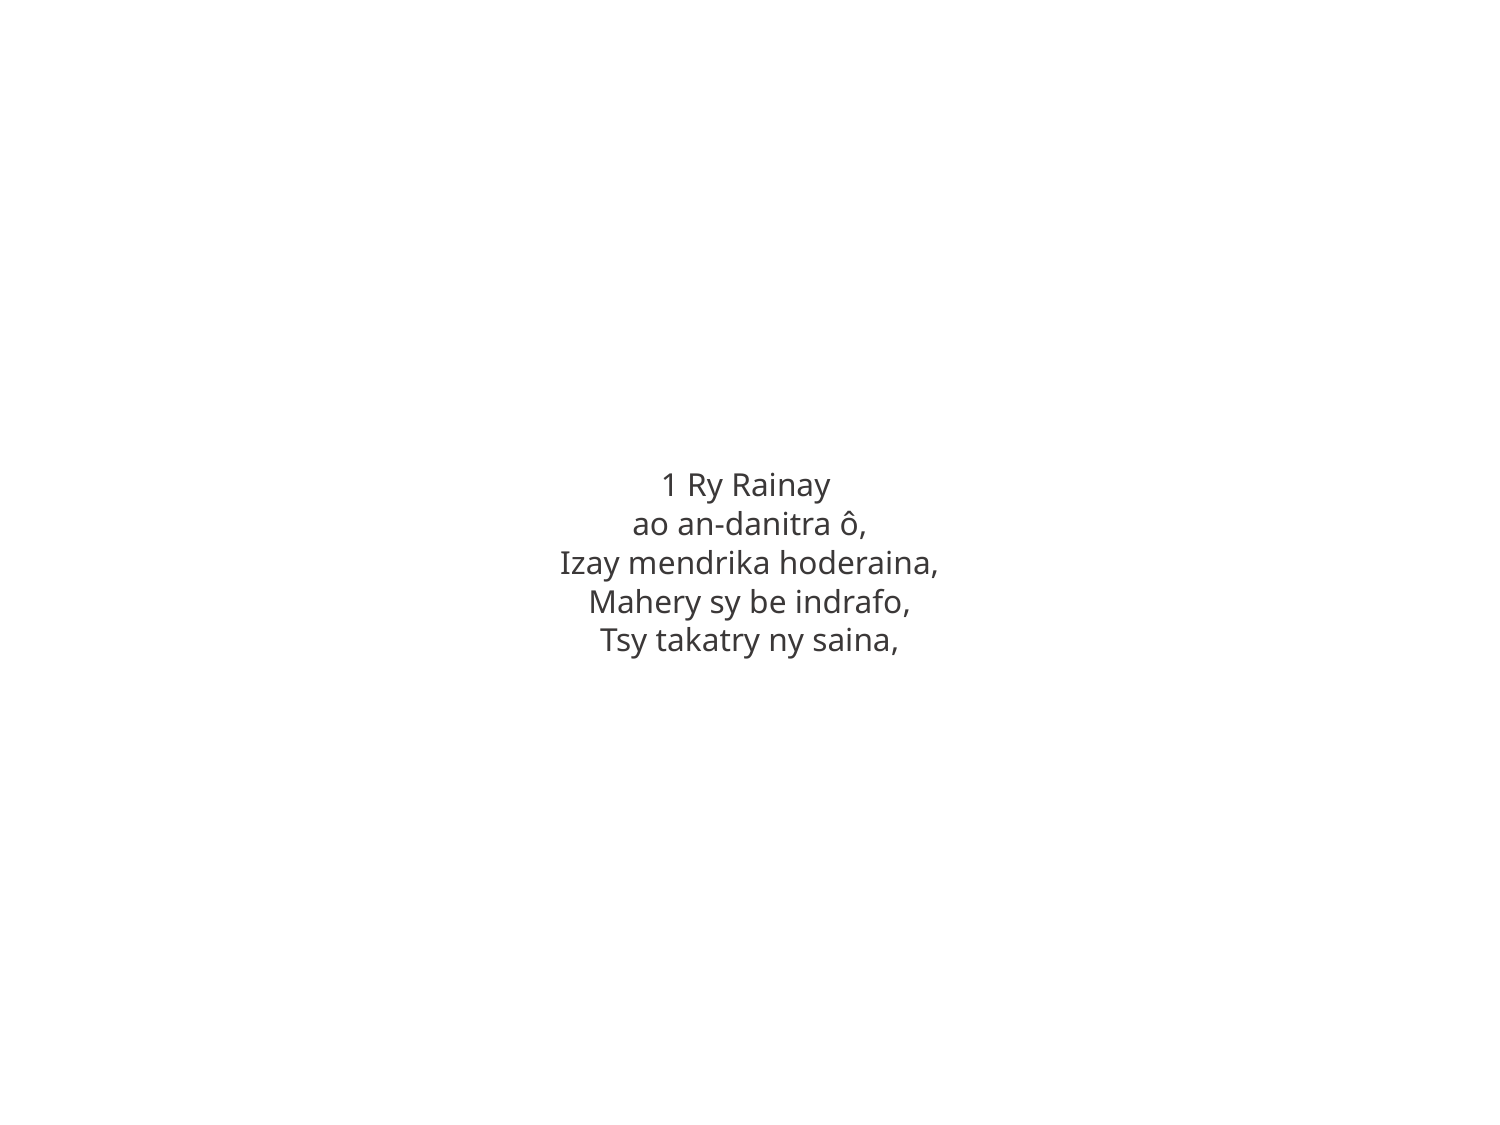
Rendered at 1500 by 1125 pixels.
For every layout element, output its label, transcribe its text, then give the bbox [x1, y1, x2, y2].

title 1 Ry Rainay ao an-danitra ô, Izay mendrika hoderaina, Mahery sy be indrafo, Tsy takatry ny saina, [17, 453, 1483, 672]
